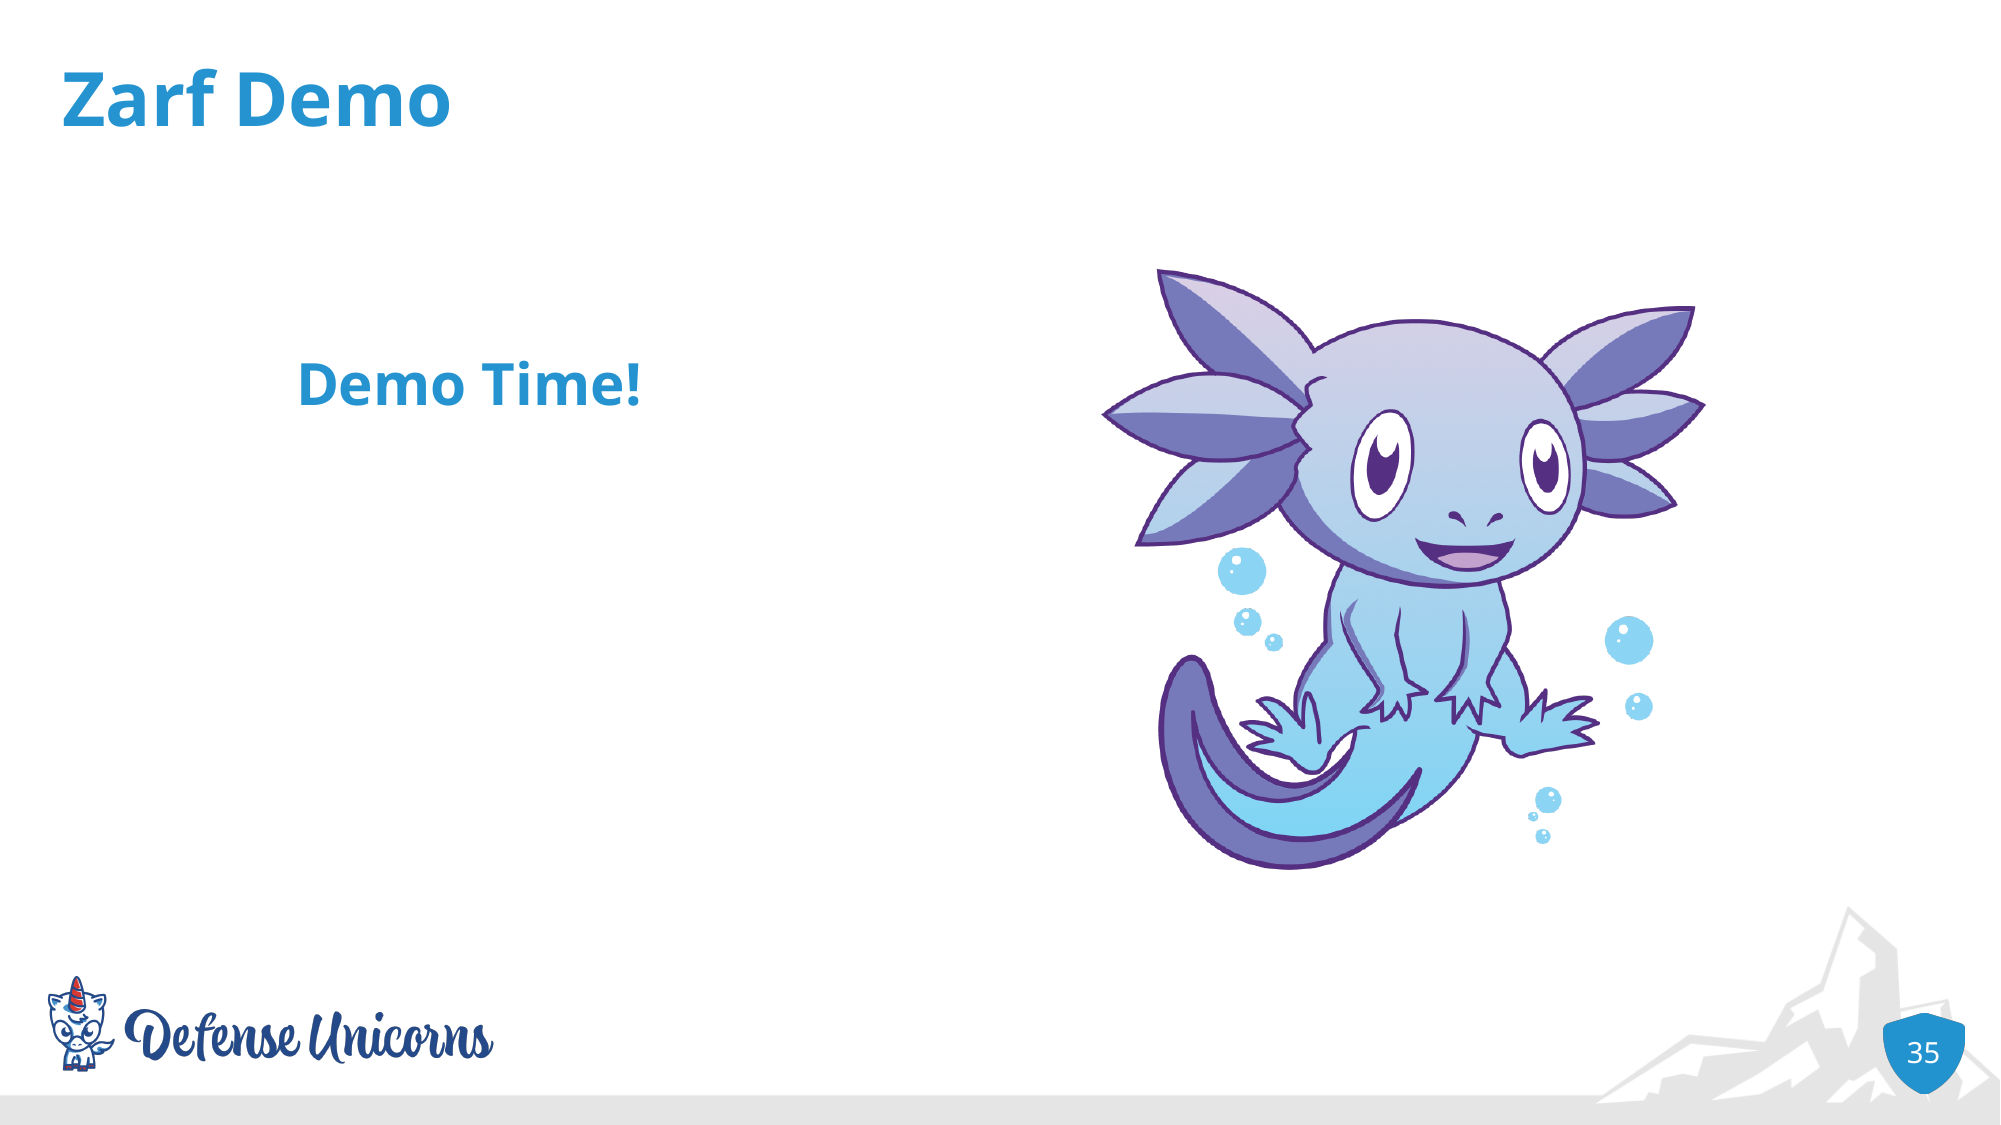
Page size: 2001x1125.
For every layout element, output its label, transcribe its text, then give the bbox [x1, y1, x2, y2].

title Zarf Demo [47, 28, 1953, 177]
slide_number 35 [1883, 1023, 1965, 1084]
list Demo Time! [280, 278, 902, 427]
picture [0, 0, 2000, 1125]
